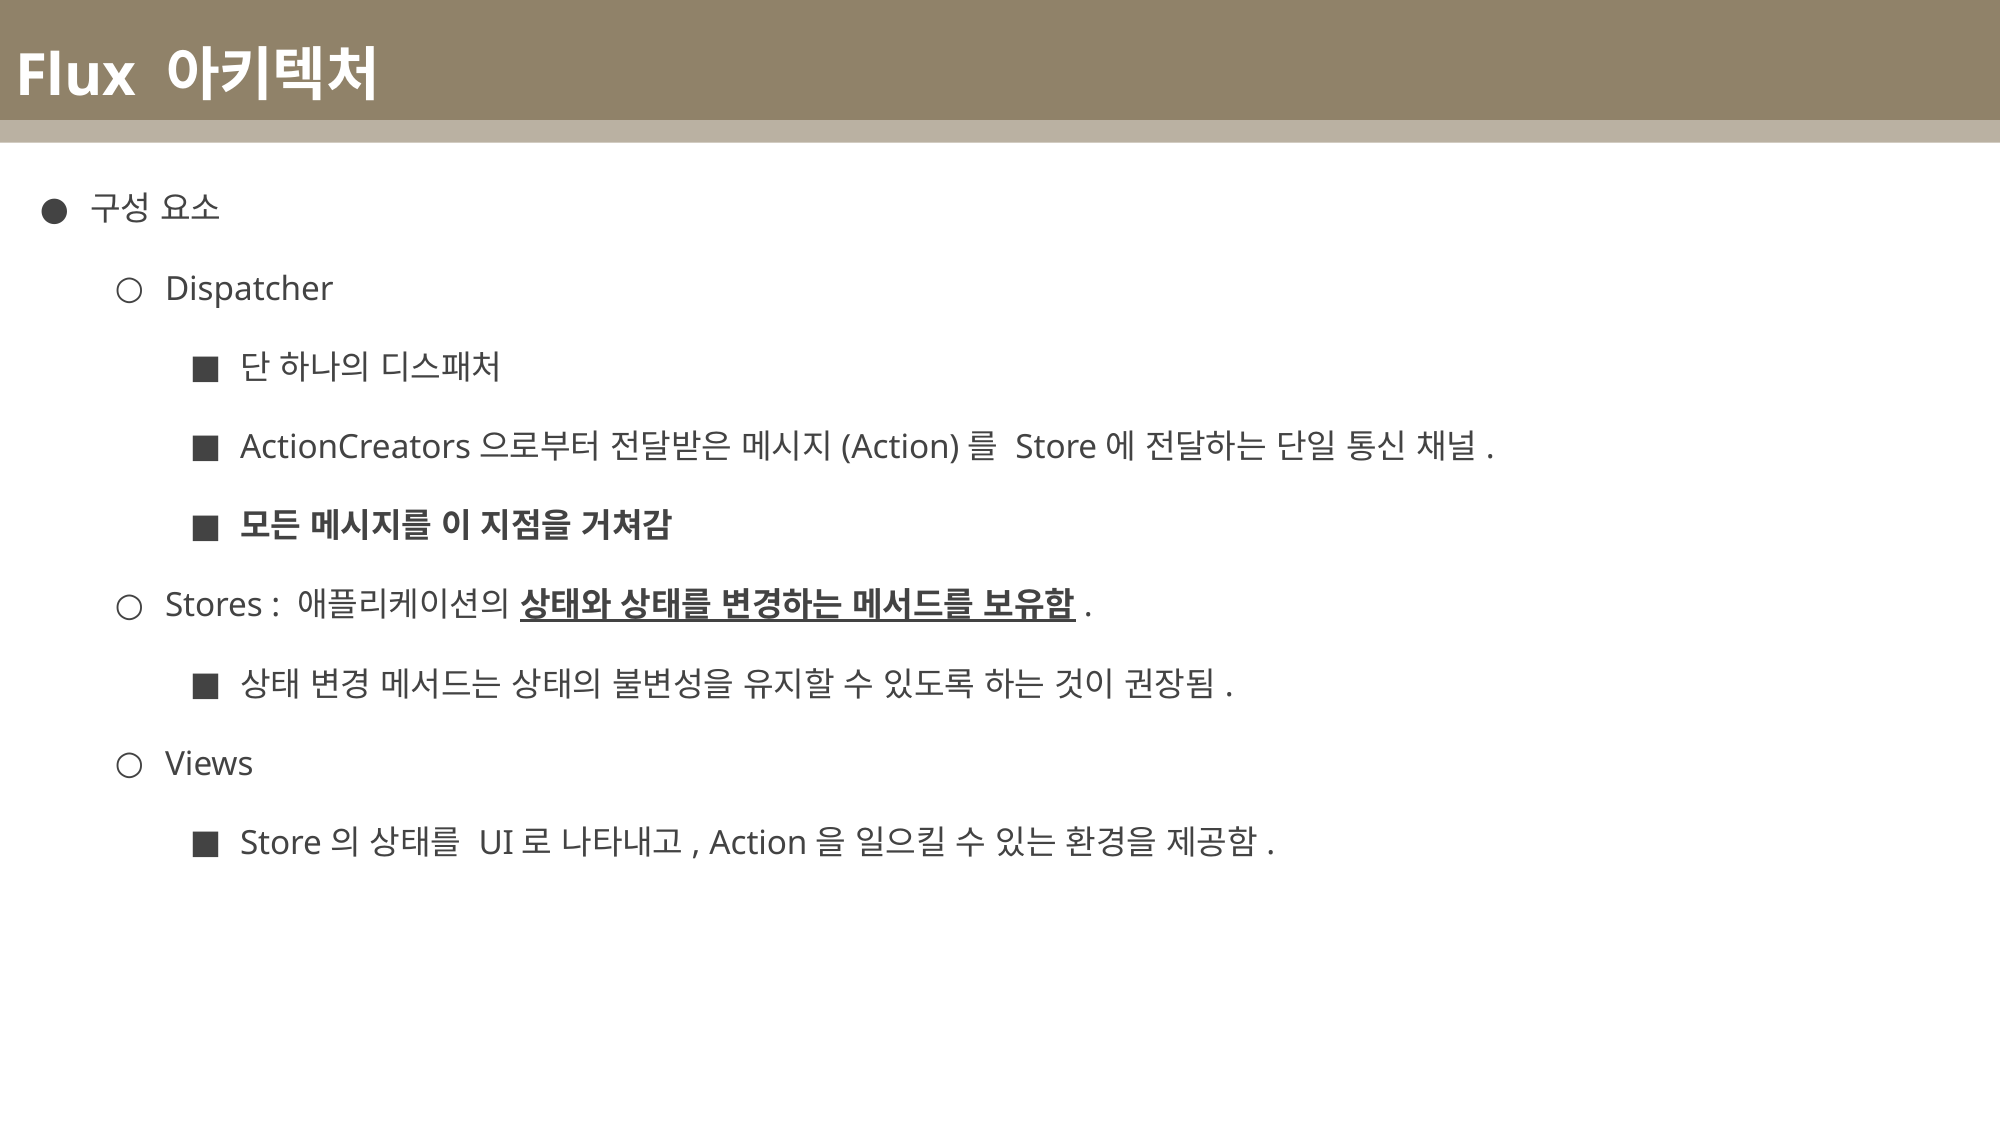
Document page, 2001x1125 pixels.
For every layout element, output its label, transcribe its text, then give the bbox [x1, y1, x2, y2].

list 구성 요소 Dispatcher 단 하나의 디스패처 ActionCreators으로부터 전달받은 메시지(Action)를 Store에 전달하는 단일 통신 채널. 모든 메시지를 이 지점을 거쳐감 Stores : 애플리케이션의 상태와 상태를 변경하는 메서드를 보유함. 상태 변경 메서드는 상태의 불변성을 유지할 수 있도록 하는 것이 권장됨. Views Store의 상태를 UI로 나타내고, Action을 일으킬 수 있는 환경을 제공함. [0, 166, 1928, 1065]
title Flux 아키텍처 [0, 22, 1800, 120]
